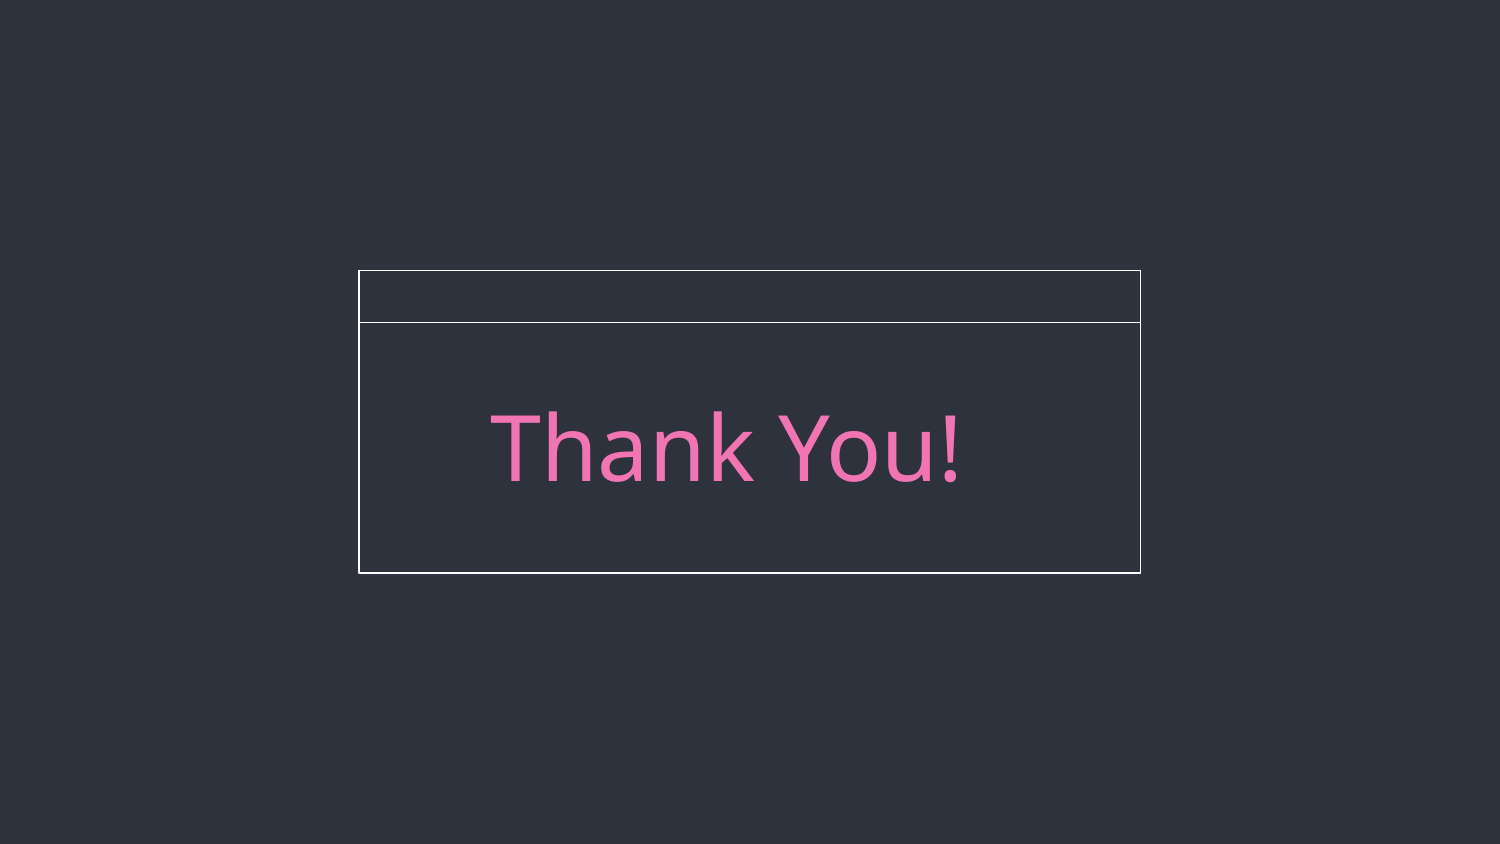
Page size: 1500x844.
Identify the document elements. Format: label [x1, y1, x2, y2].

text_box [358, 270, 1141, 574]
